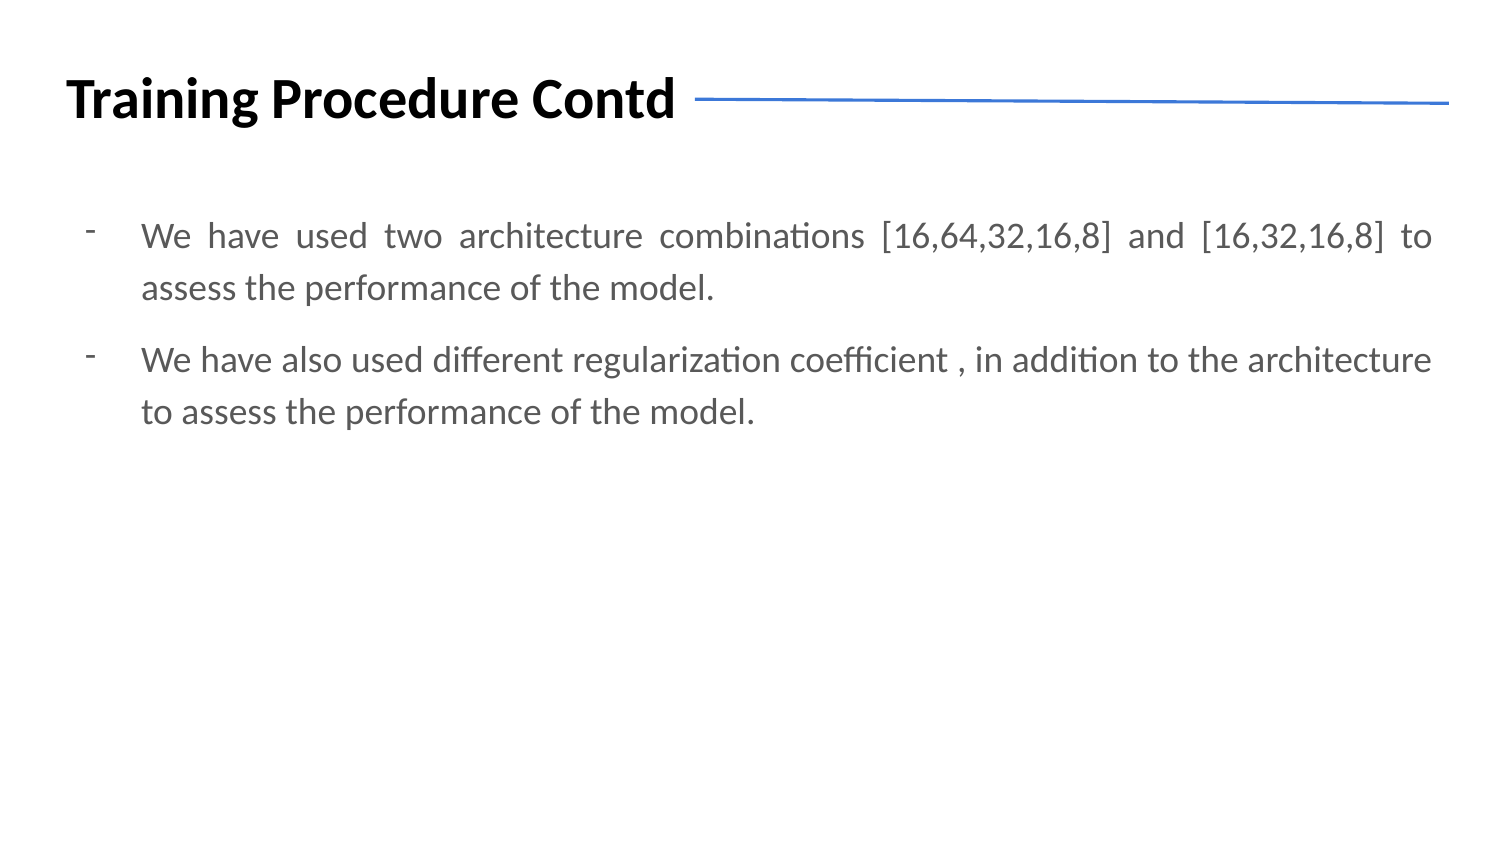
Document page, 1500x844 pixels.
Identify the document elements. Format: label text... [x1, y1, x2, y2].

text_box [694, 98, 1450, 104]
list We have used two architecture combinations [16,64,32,16,8] and [16,32,16,8] to assess the performance of the model. We have also used different regularization coefficient , in addition to the architecture to assess the performance of the model. [51, 189, 1449, 750]
title Training Procedure Contd [51, 45, 1449, 140]
